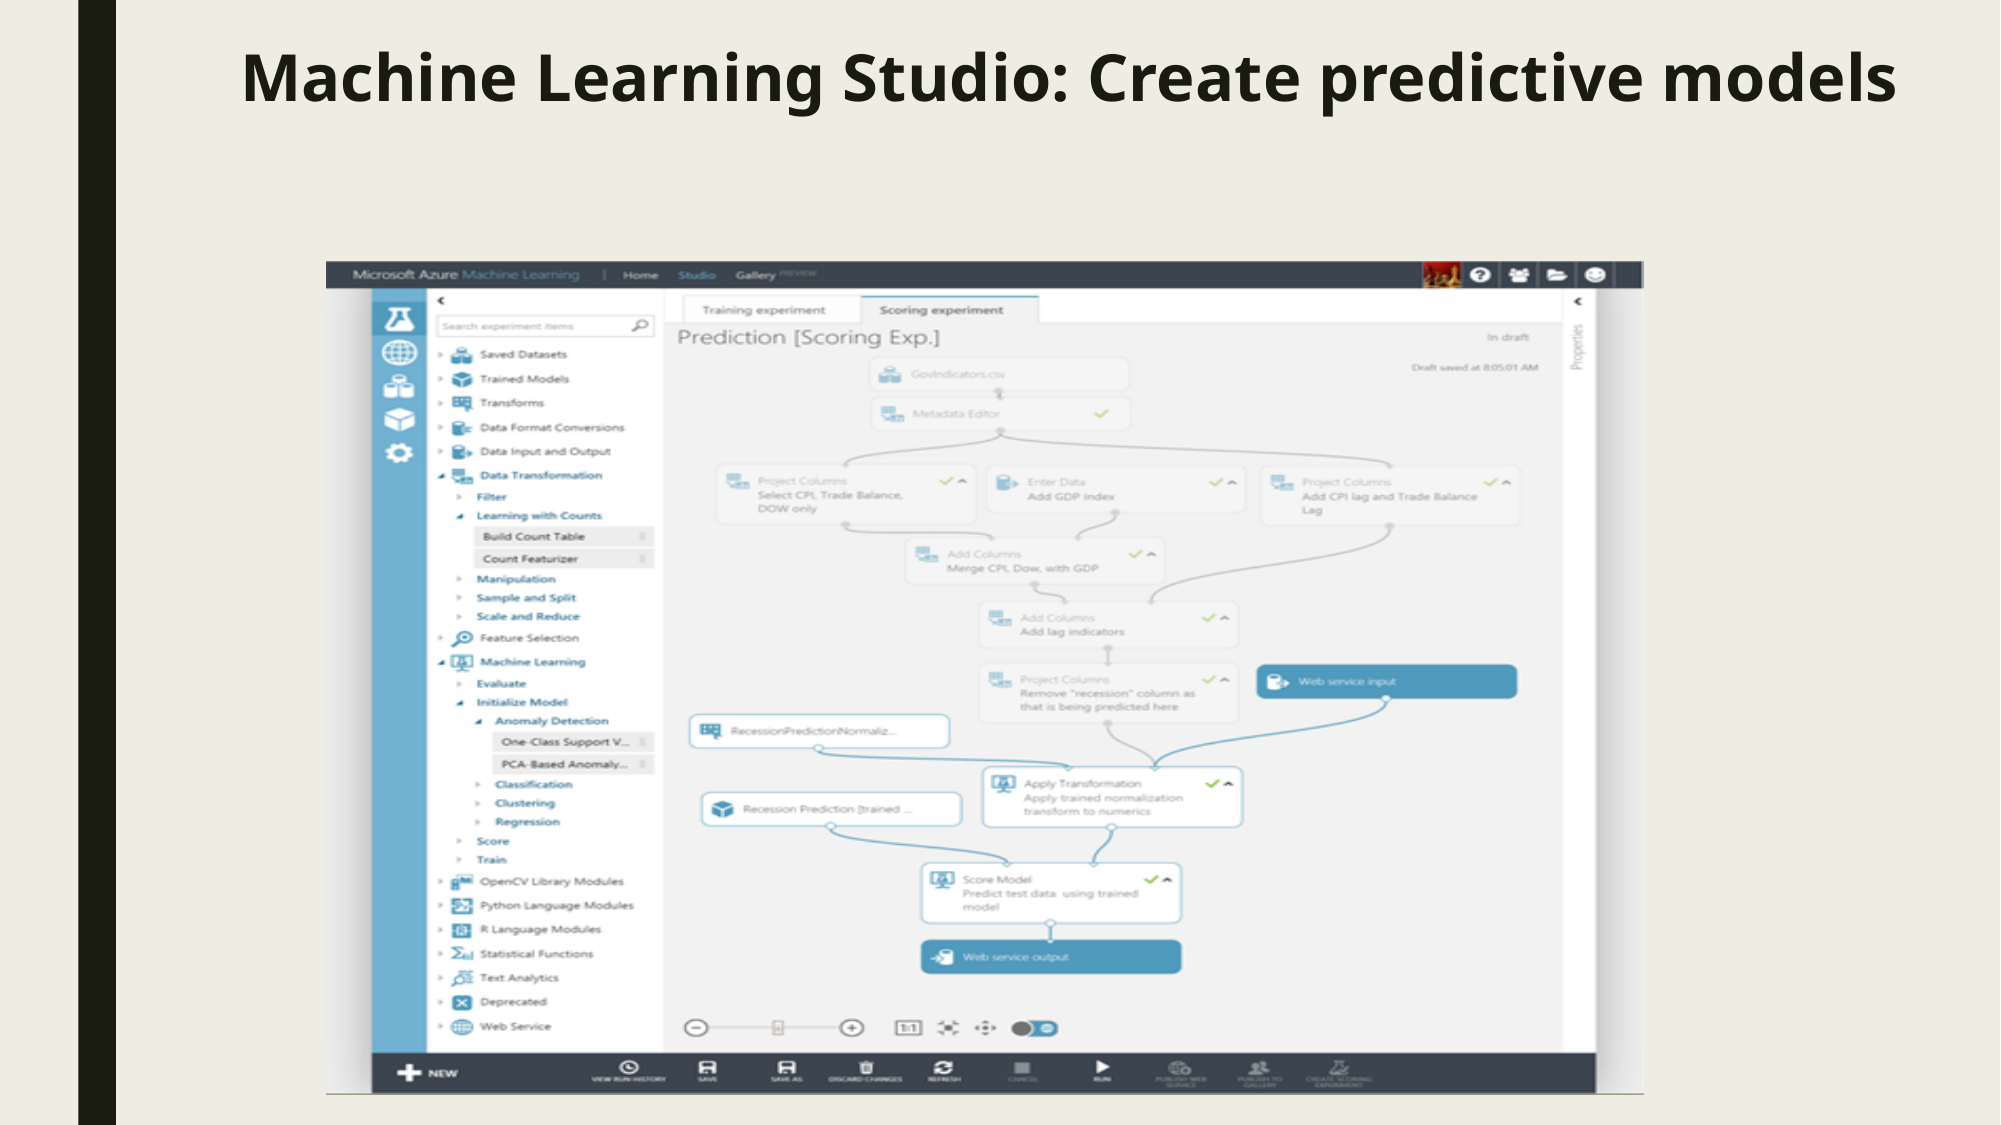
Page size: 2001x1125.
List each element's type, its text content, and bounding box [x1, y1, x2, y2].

title Machine Learning Studio: Create predictive models [225, 38, 1917, 262]
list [326, 261, 1644, 1095]
